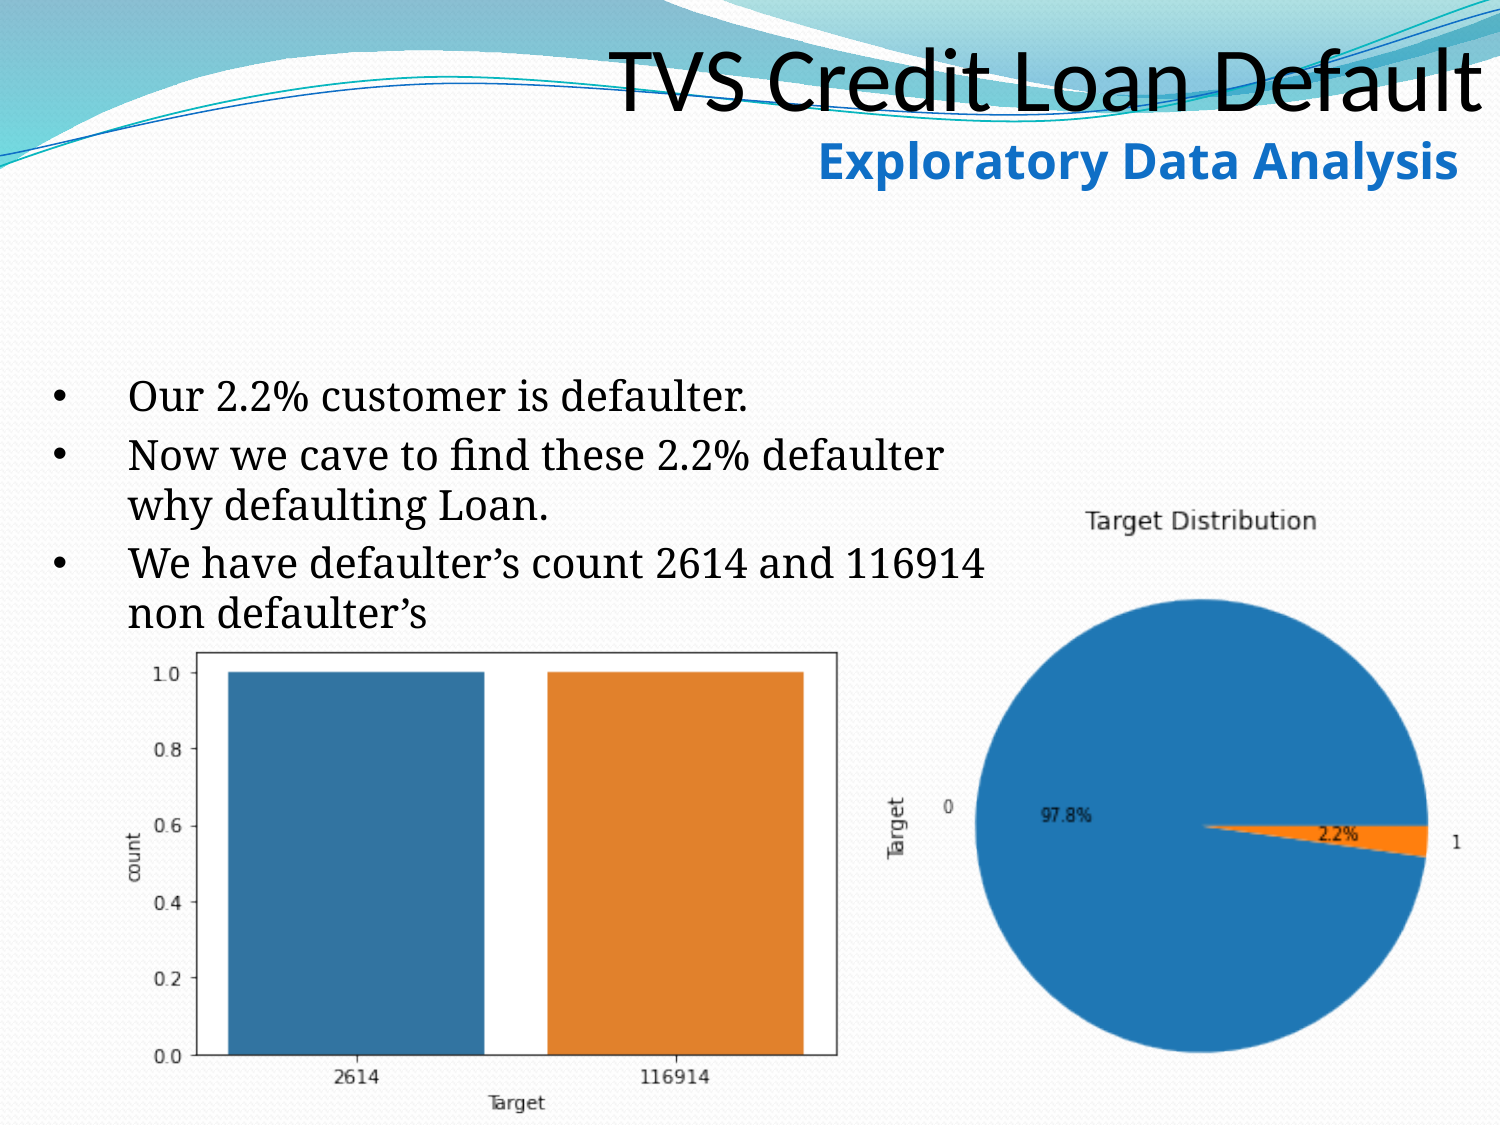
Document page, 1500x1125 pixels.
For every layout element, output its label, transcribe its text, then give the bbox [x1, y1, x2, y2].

text_box Exploratory Data Analysis [587, 121, 1475, 197]
text_box TVS Credit Loan Default [0, 12, 1500, 101]
text_box Our 2.2% customer is defaulter. Now we cave to find these 2.2% defaulter why defaulting Loan. We have defaulter’s count 2614 and 116914 non defaulter’s [37, 362, 1050, 1088]
picture [874, 495, 1500, 1125]
picture [112, 641, 851, 1125]
